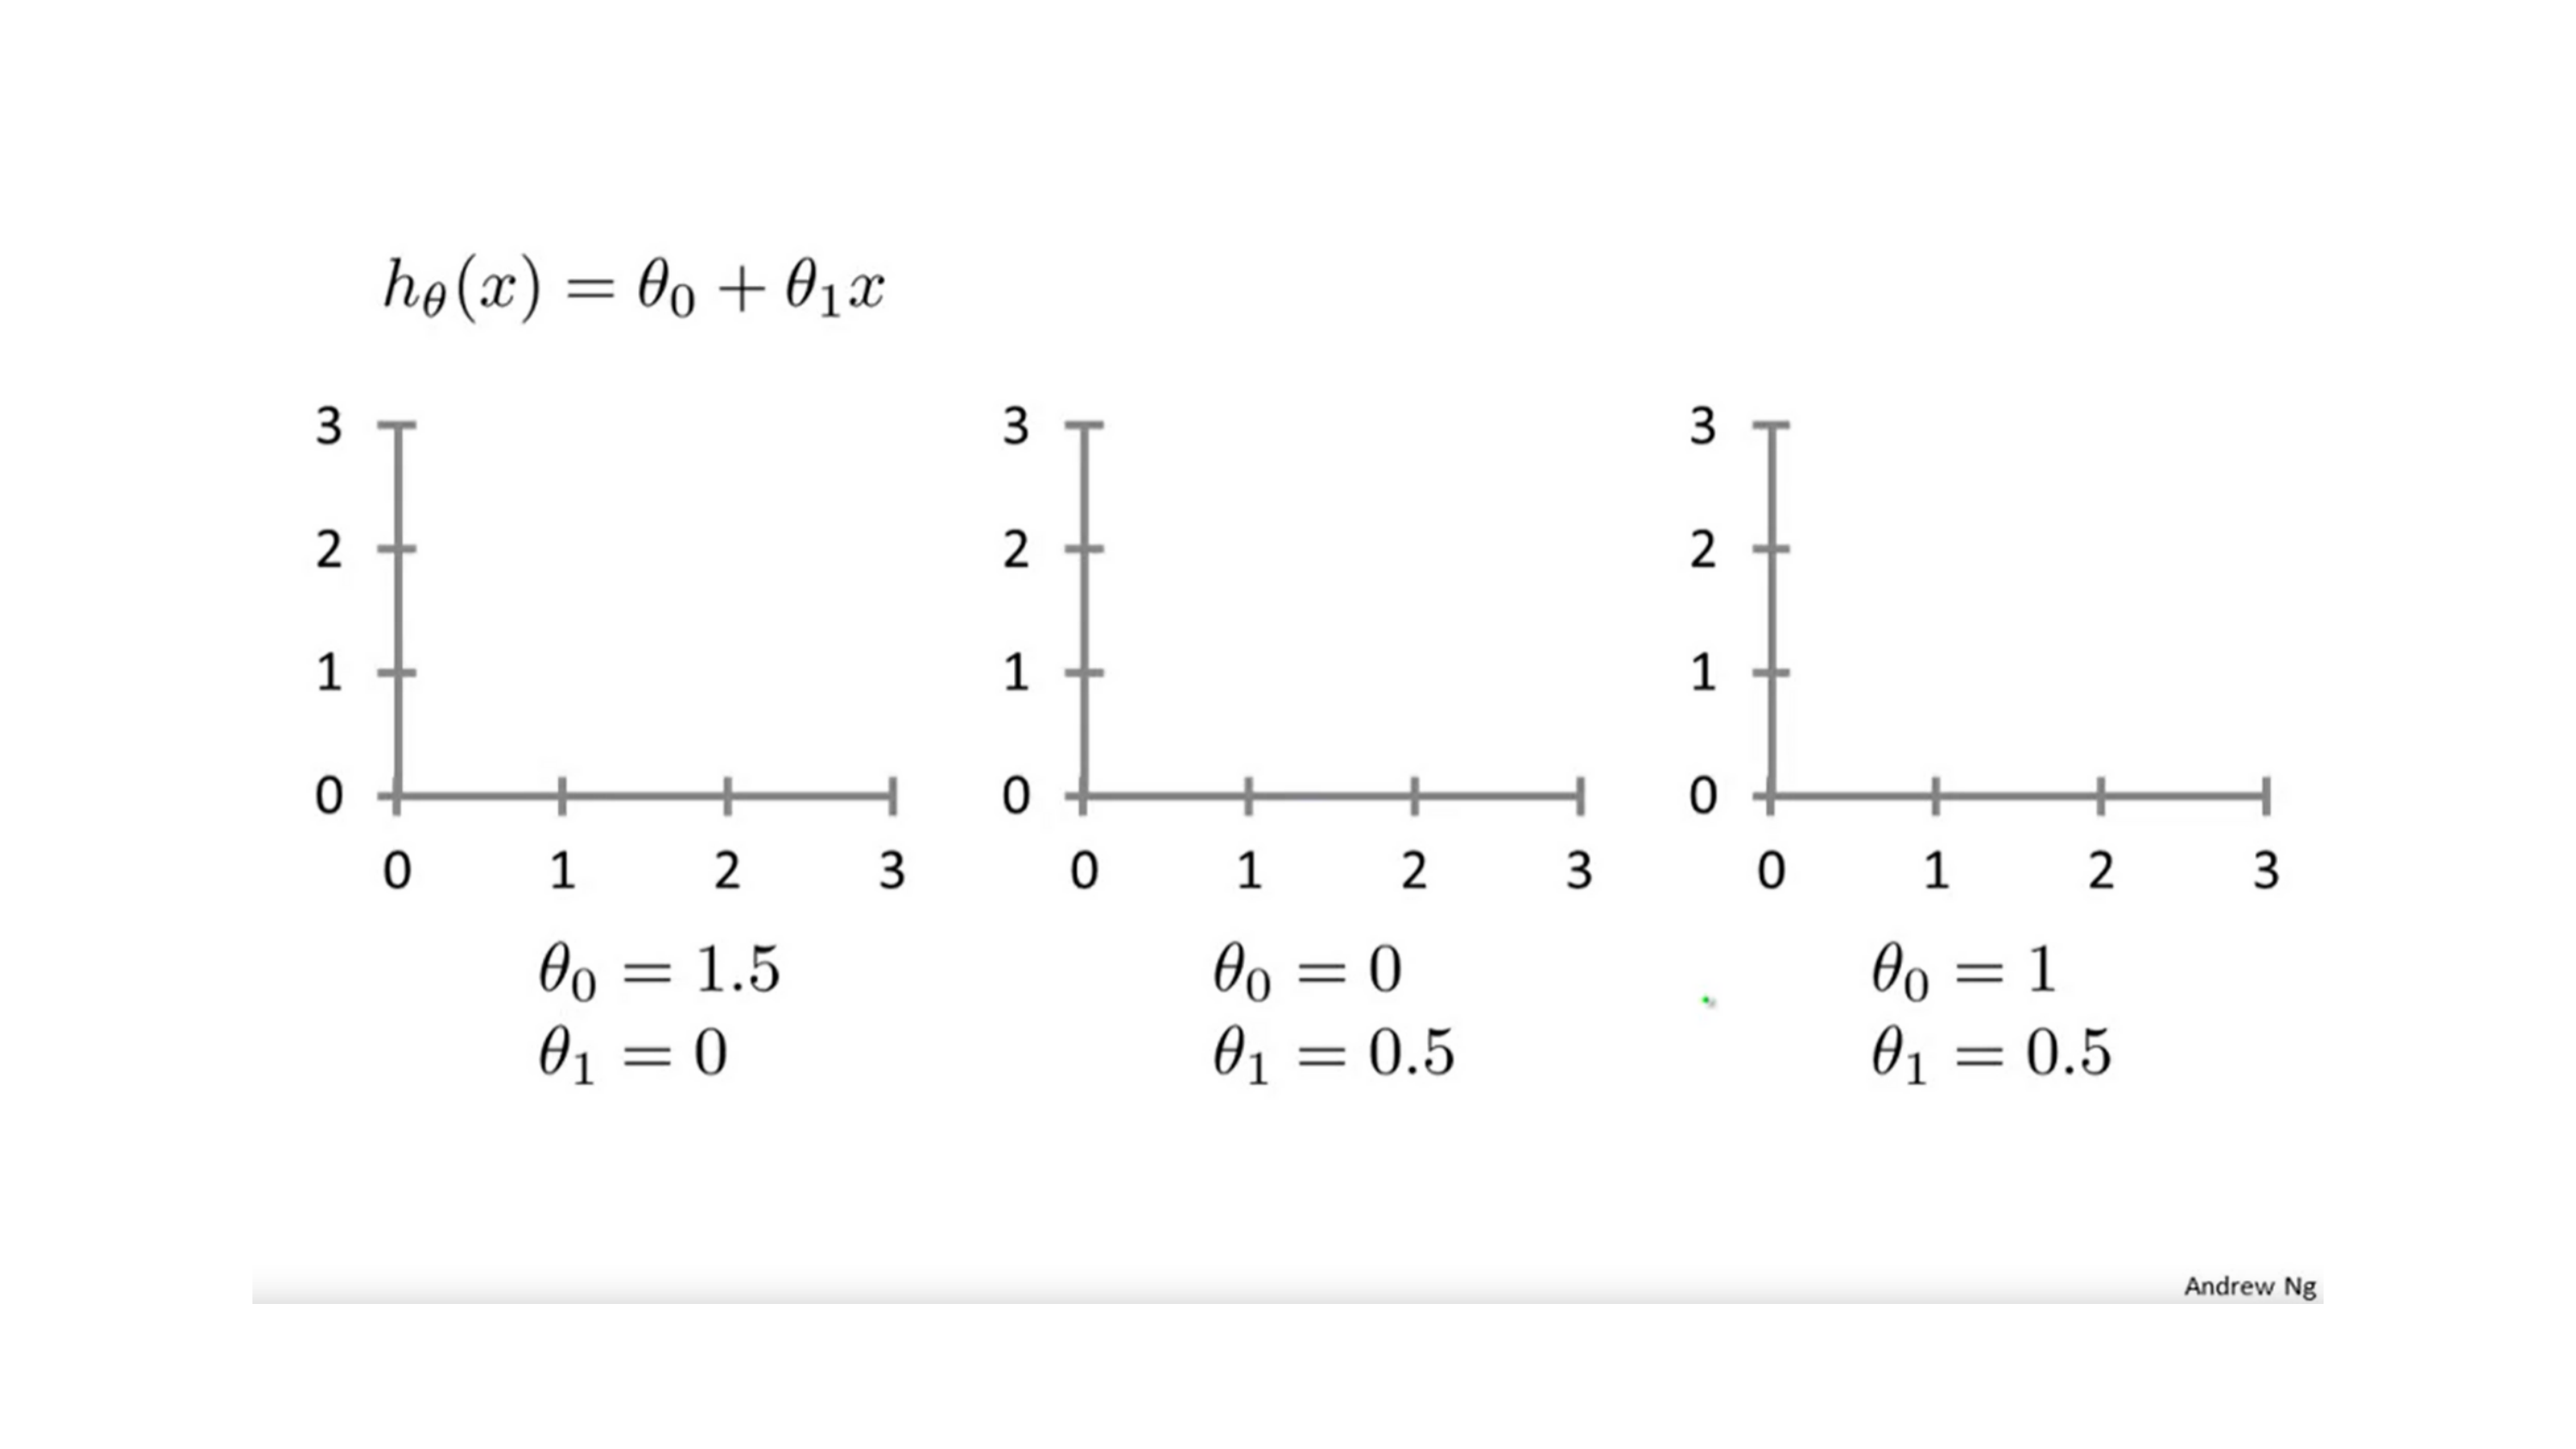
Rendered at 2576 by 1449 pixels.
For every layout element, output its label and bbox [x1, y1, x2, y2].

picture [252, 144, 2324, 1304]
